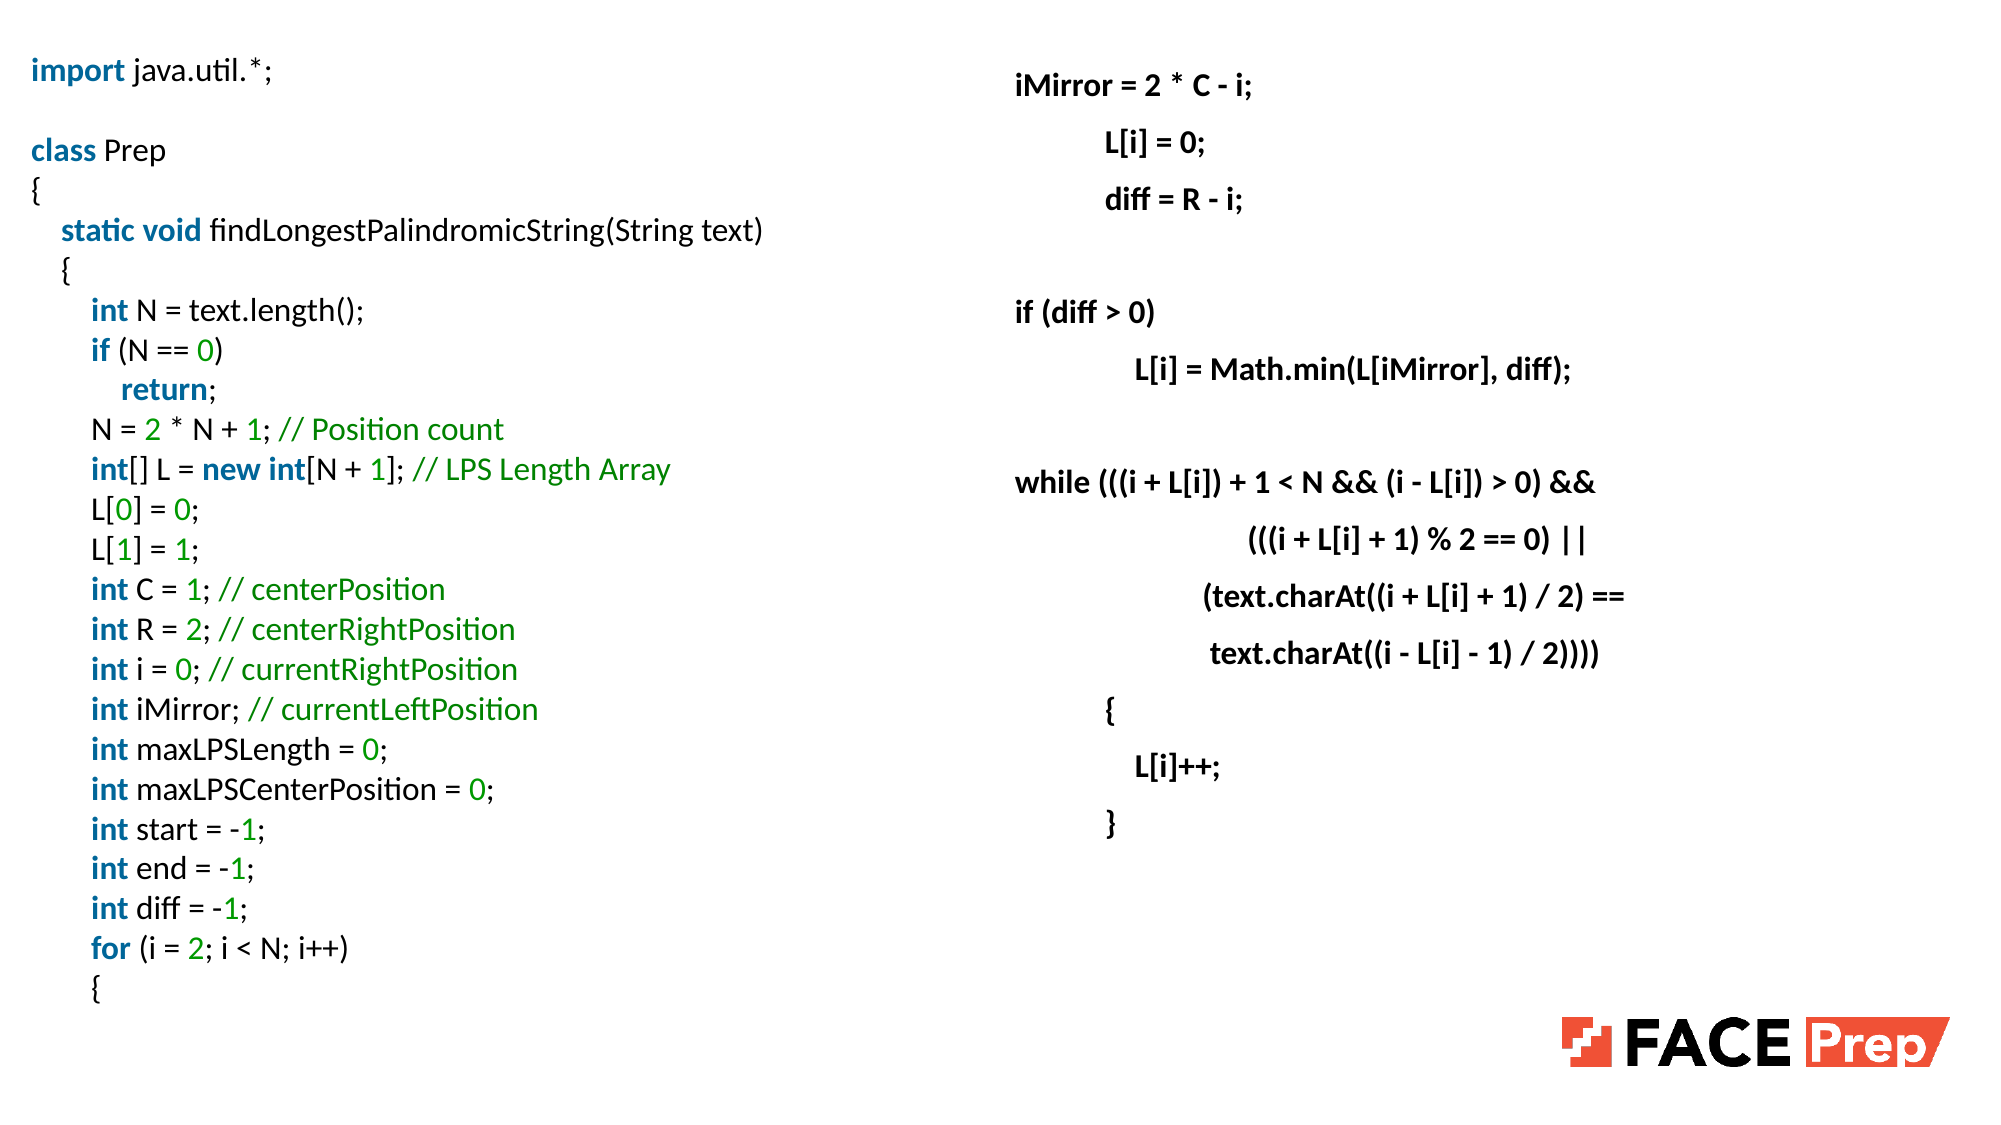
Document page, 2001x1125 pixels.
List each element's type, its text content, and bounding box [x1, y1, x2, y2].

text_box iMirror = 2 * C - i; L[i] = 0; diff = R - i; if (diff > 0) L[i] = Math.min(L[iMirror], diff); while (((i + L[i]) + 1 < N && (i - L[i]) > 0) && (((i + L[i] + 1) % 2 == 0) || (text.charAt((i + L[i] + 1) / 2) == text.charAt((i - L[i] - 1) / 2)))) { L[i]++; } [999, 0, 2000, 1125]
text_box import java.util.*; class Prep { static void findLongestPalindromicString(String text) { int N = text.length(); if (N == 0) return; N = 2 * N + 1; // Position count int[] L = new int[N + 1]; // LPS Length Array L[0] = 0; L[1] = 1; int C = 1; // centerPosition int R = 2; // centerRightPosition int i = 0; // currentRightPosition int iMirror; // currentLeftPosition int maxLPSLength = 0; int maxLPSCenterPosition = 0; int start = -1; int end = -1; int diff = -1; for (i = 2; i < N; i++) { [31, 48, 839, 1047]
picture [1562, 1017, 1950, 1067]
